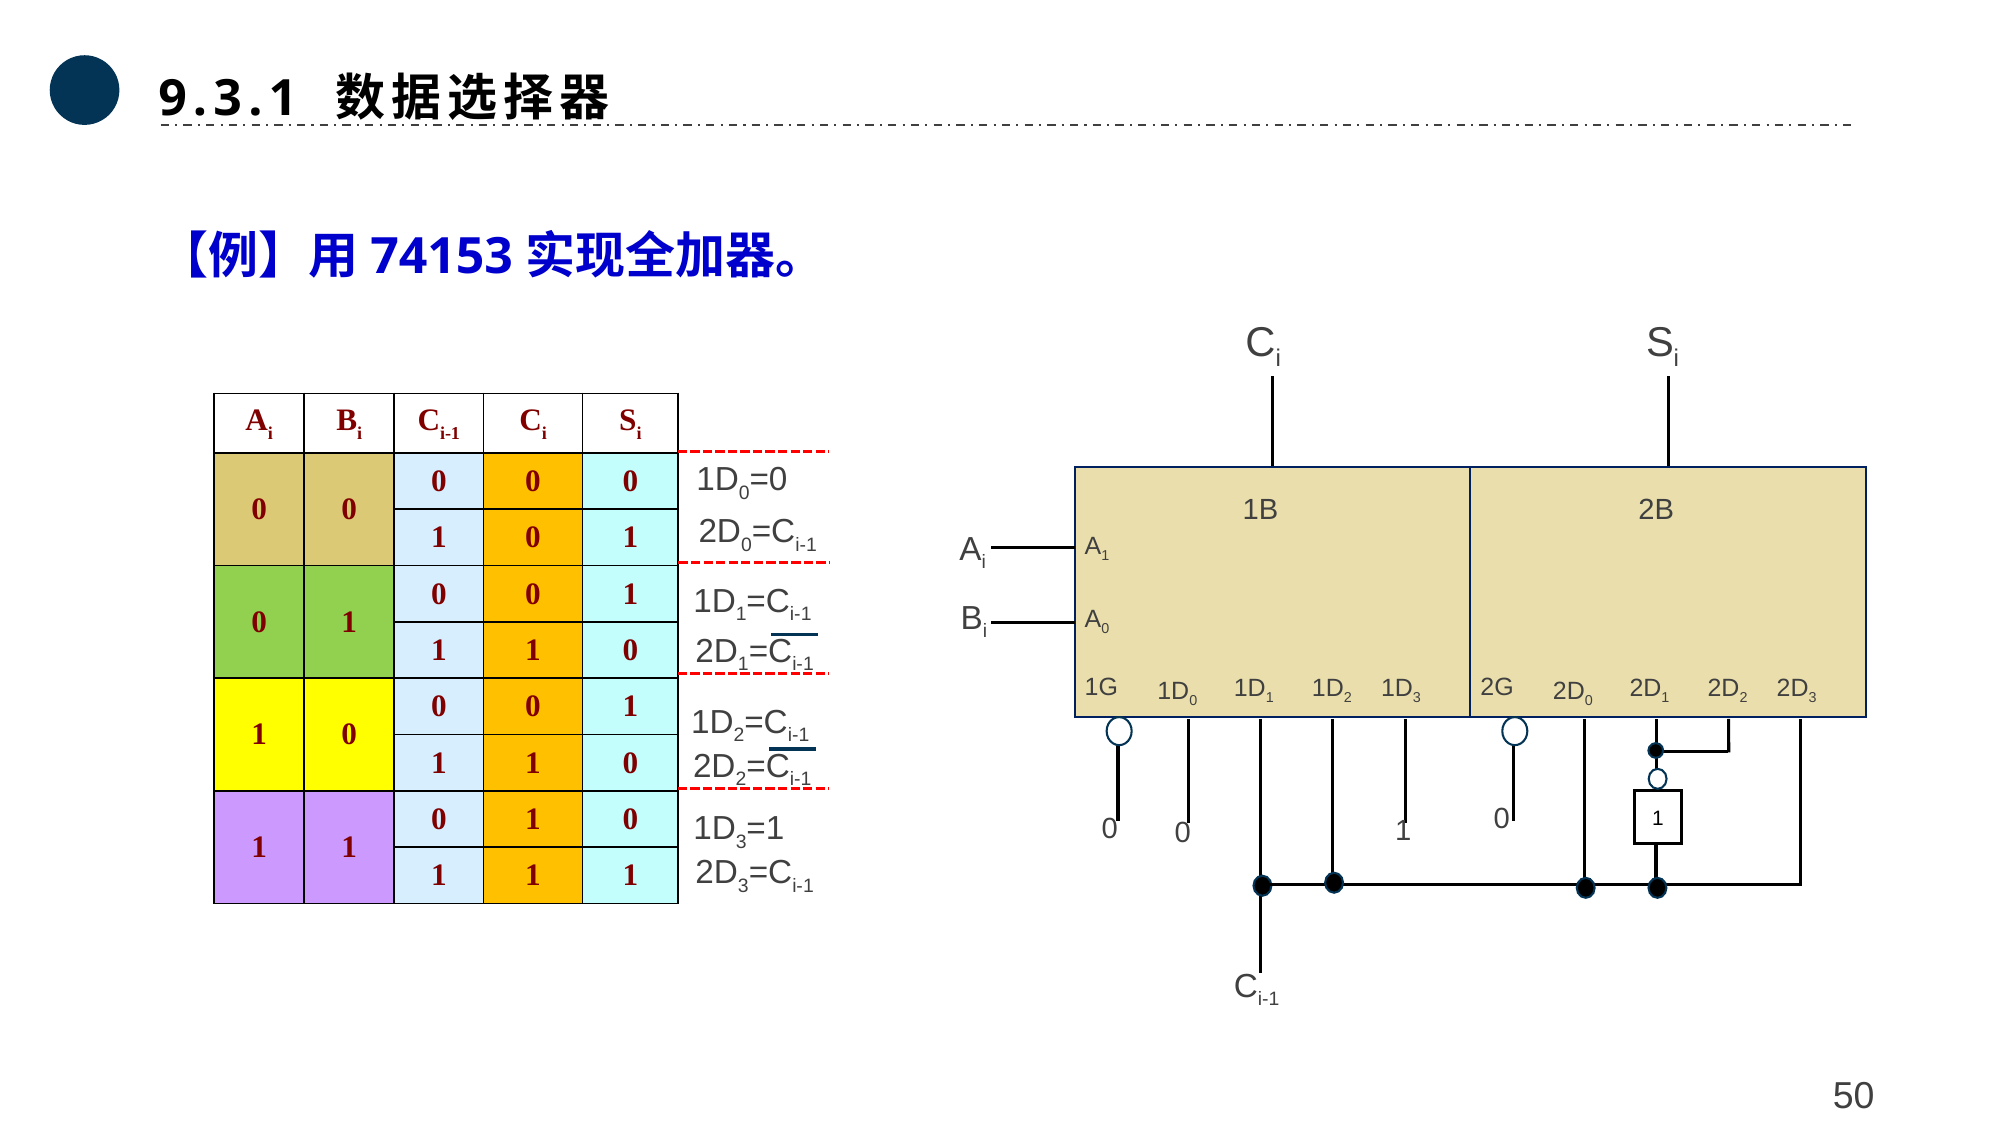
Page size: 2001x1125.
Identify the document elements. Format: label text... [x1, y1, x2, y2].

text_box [677, 451, 871, 891]
table_cell 0 [305, 679, 393, 790]
table_cell 1 [484, 735, 582, 790]
table_cell 0 [583, 792, 677, 846]
table_cell 0 [395, 566, 483, 621]
table_cell 0 [395, 792, 483, 846]
table_cell 1 [583, 679, 677, 734]
table_cell 0 [484, 679, 582, 734]
table_header Si [583, 394, 677, 452]
table_cell 1 [484, 792, 582, 846]
table_cell 1 [395, 848, 483, 903]
table_cell 0 [215, 454, 303, 565]
table_cell 1 [215, 792, 303, 903]
table_cell 1 [395, 623, 483, 677]
table_cell 0 [305, 454, 393, 565]
table_header Ci [484, 394, 582, 452]
table_cell 1 [305, 566, 393, 677]
table_cell 0 [484, 454, 582, 508]
table_cell 1 [305, 792, 393, 903]
table_cell 0 [583, 623, 677, 677]
table_cell 1 [583, 848, 677, 903]
table_cell 0 [484, 510, 582, 565]
table_cell 0 [583, 735, 677, 790]
table_cell 1 [395, 735, 483, 790]
table_cell 1 [583, 510, 677, 565]
table_cell 0 [395, 679, 483, 734]
table_cell 0 [395, 454, 483, 508]
table_header Bi [305, 394, 393, 452]
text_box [959, 291, 1870, 1024]
table_cell 0 [484, 566, 582, 621]
table_cell 1 [583, 566, 677, 621]
text_box [48, 54, 121, 126]
table_cell 0 [215, 566, 303, 677]
table_header Ai [215, 394, 303, 452]
table_cell 1 [484, 623, 582, 677]
table_cell 1 [484, 848, 582, 903]
table_cell 1 [215, 679, 303, 790]
table_cell 1 [395, 510, 483, 565]
table_header Ci-1 [395, 394, 483, 452]
text_box 【例】用74153实现全加器。 [143, 216, 836, 291]
table_cell 0 [583, 454, 677, 508]
text_box 9.3.1 数据选择器 [143, 45, 1855, 133]
